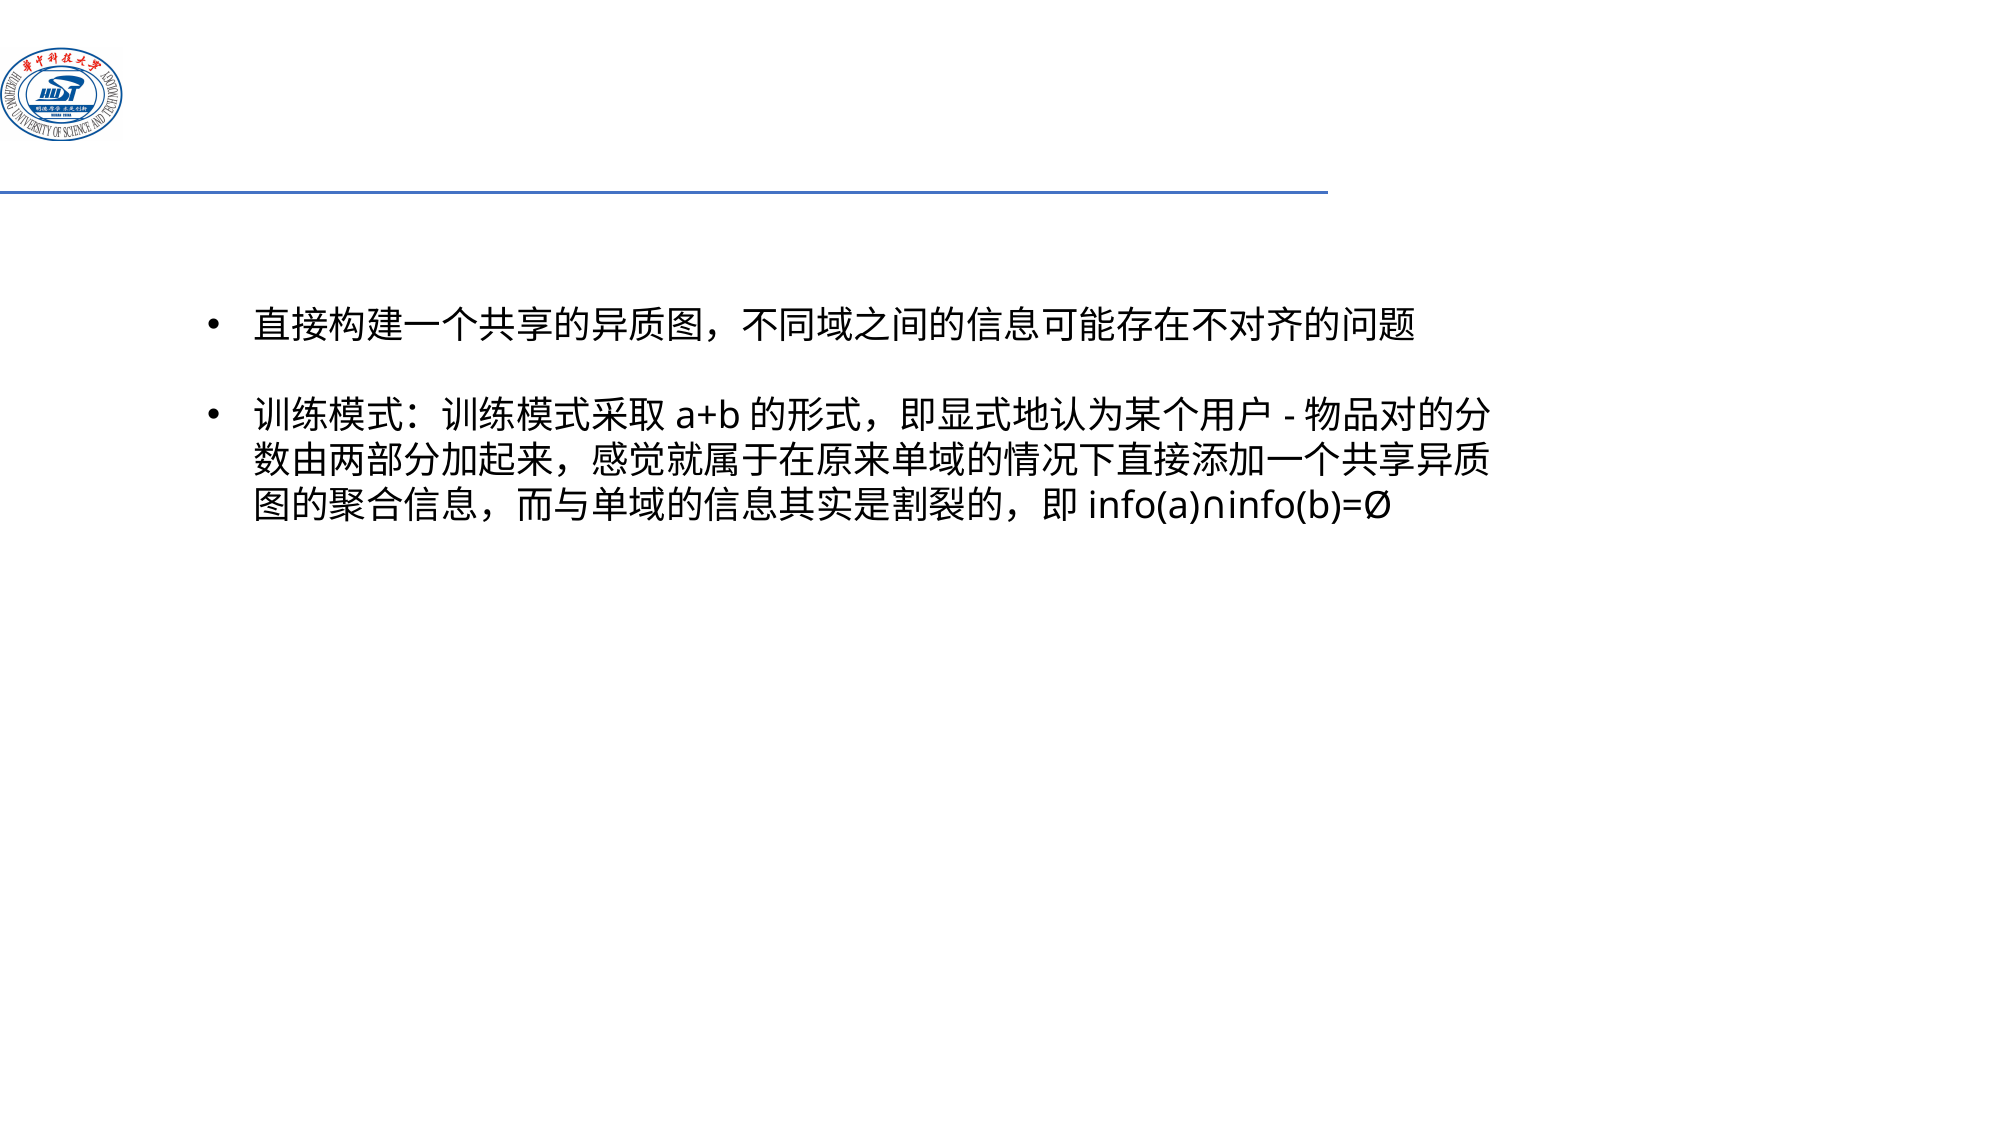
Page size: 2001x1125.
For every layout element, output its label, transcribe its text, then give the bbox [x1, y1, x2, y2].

picture [0, 47, 123, 141]
text_box 直接构建一个共享的异质图，不同域之间的信息可能存在不对齐的问题 训练模式：训练模式采取a+b的形式，即显式地认为某个用户-物品对的分数由两部分加起来，感觉就属于在原来单域的情况下直接添加一个共享异质图的聚合信息，而与单域的信息其实是割裂的，即info(a)∩info(b)=Ø [192, 294, 1518, 534]
